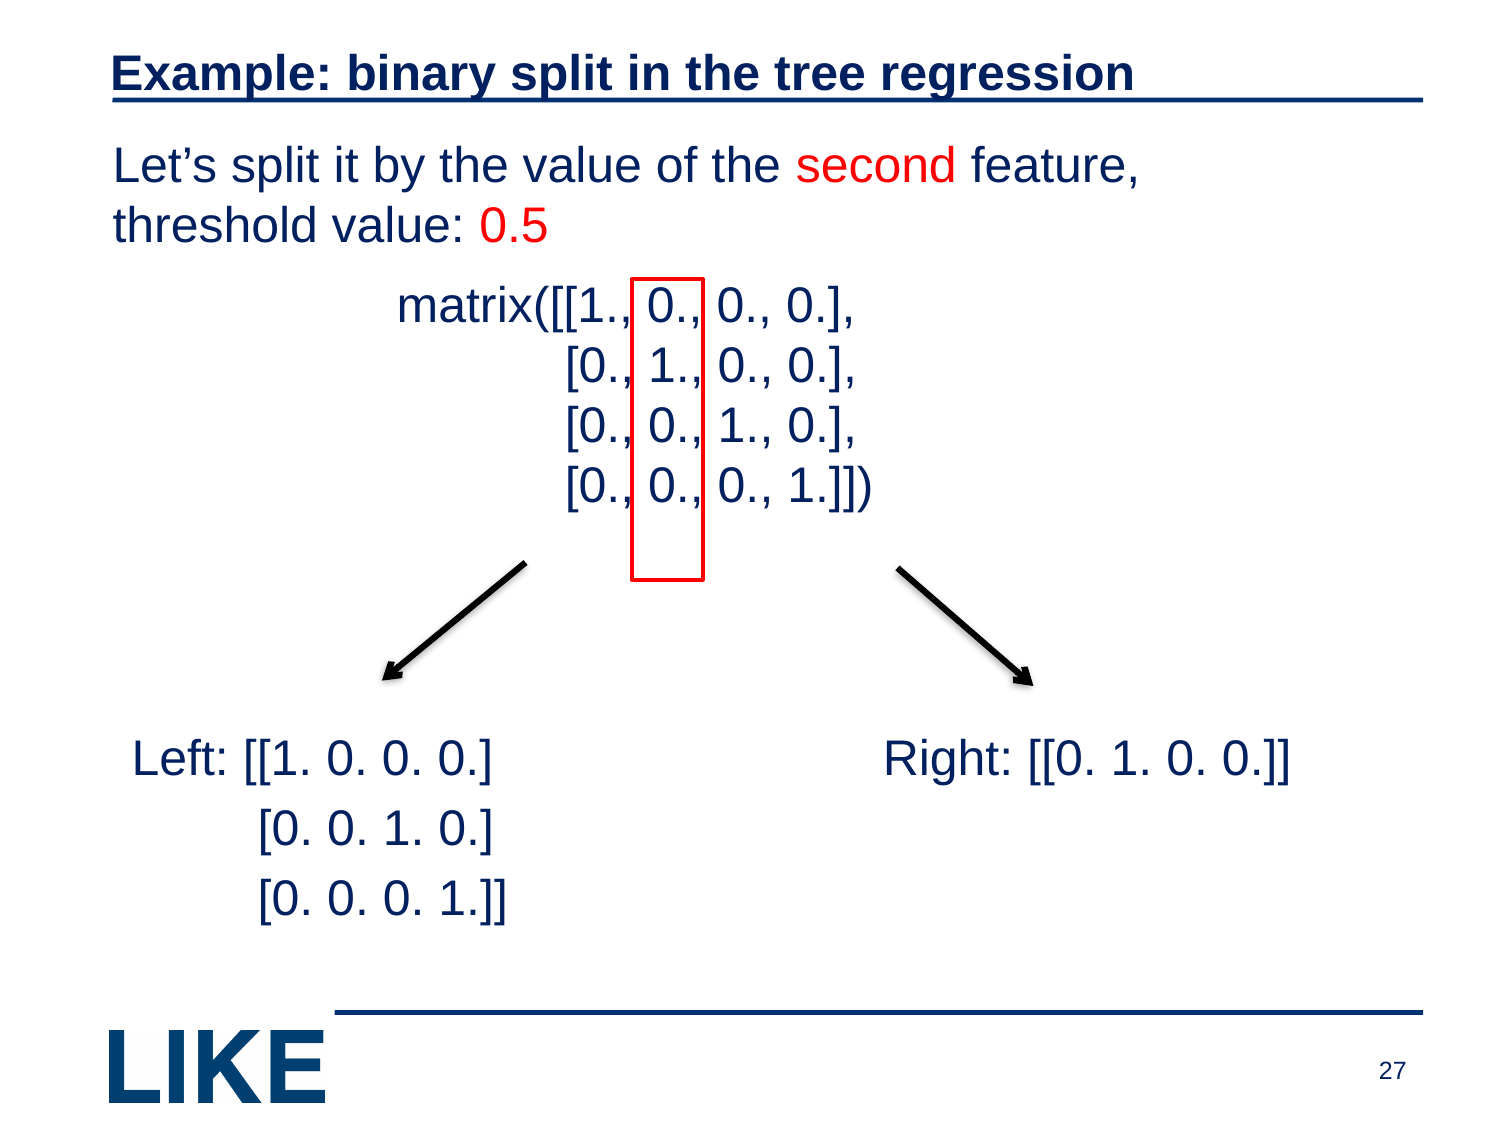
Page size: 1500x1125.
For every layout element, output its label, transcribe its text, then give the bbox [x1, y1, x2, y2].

text_box Let’s split it by the value of the second feature, threshold value: 0.5 [97, 125, 1362, 268]
text_box Left: [[1. 0. 0. 0.] [0. 0. 1. 0.] [0. 0. 0. 1.]] [116, 717, 791, 978]
text_box [630, 277, 705, 582]
subtitle matrix([[1., 0., 0., 0.], [0., 1., 0., 0.], [0., 0., 1., 0.], [0., 0., 0., 1.]]) [381, 268, 991, 637]
text_box Right: [[0. 1. 0. 0.]] [868, 717, 1436, 860]
picture [109, 1030, 325, 1103]
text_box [897, 567, 1034, 687]
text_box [381, 562, 526, 681]
title Example: binary split in the tree regression [95, 32, 1446, 161]
